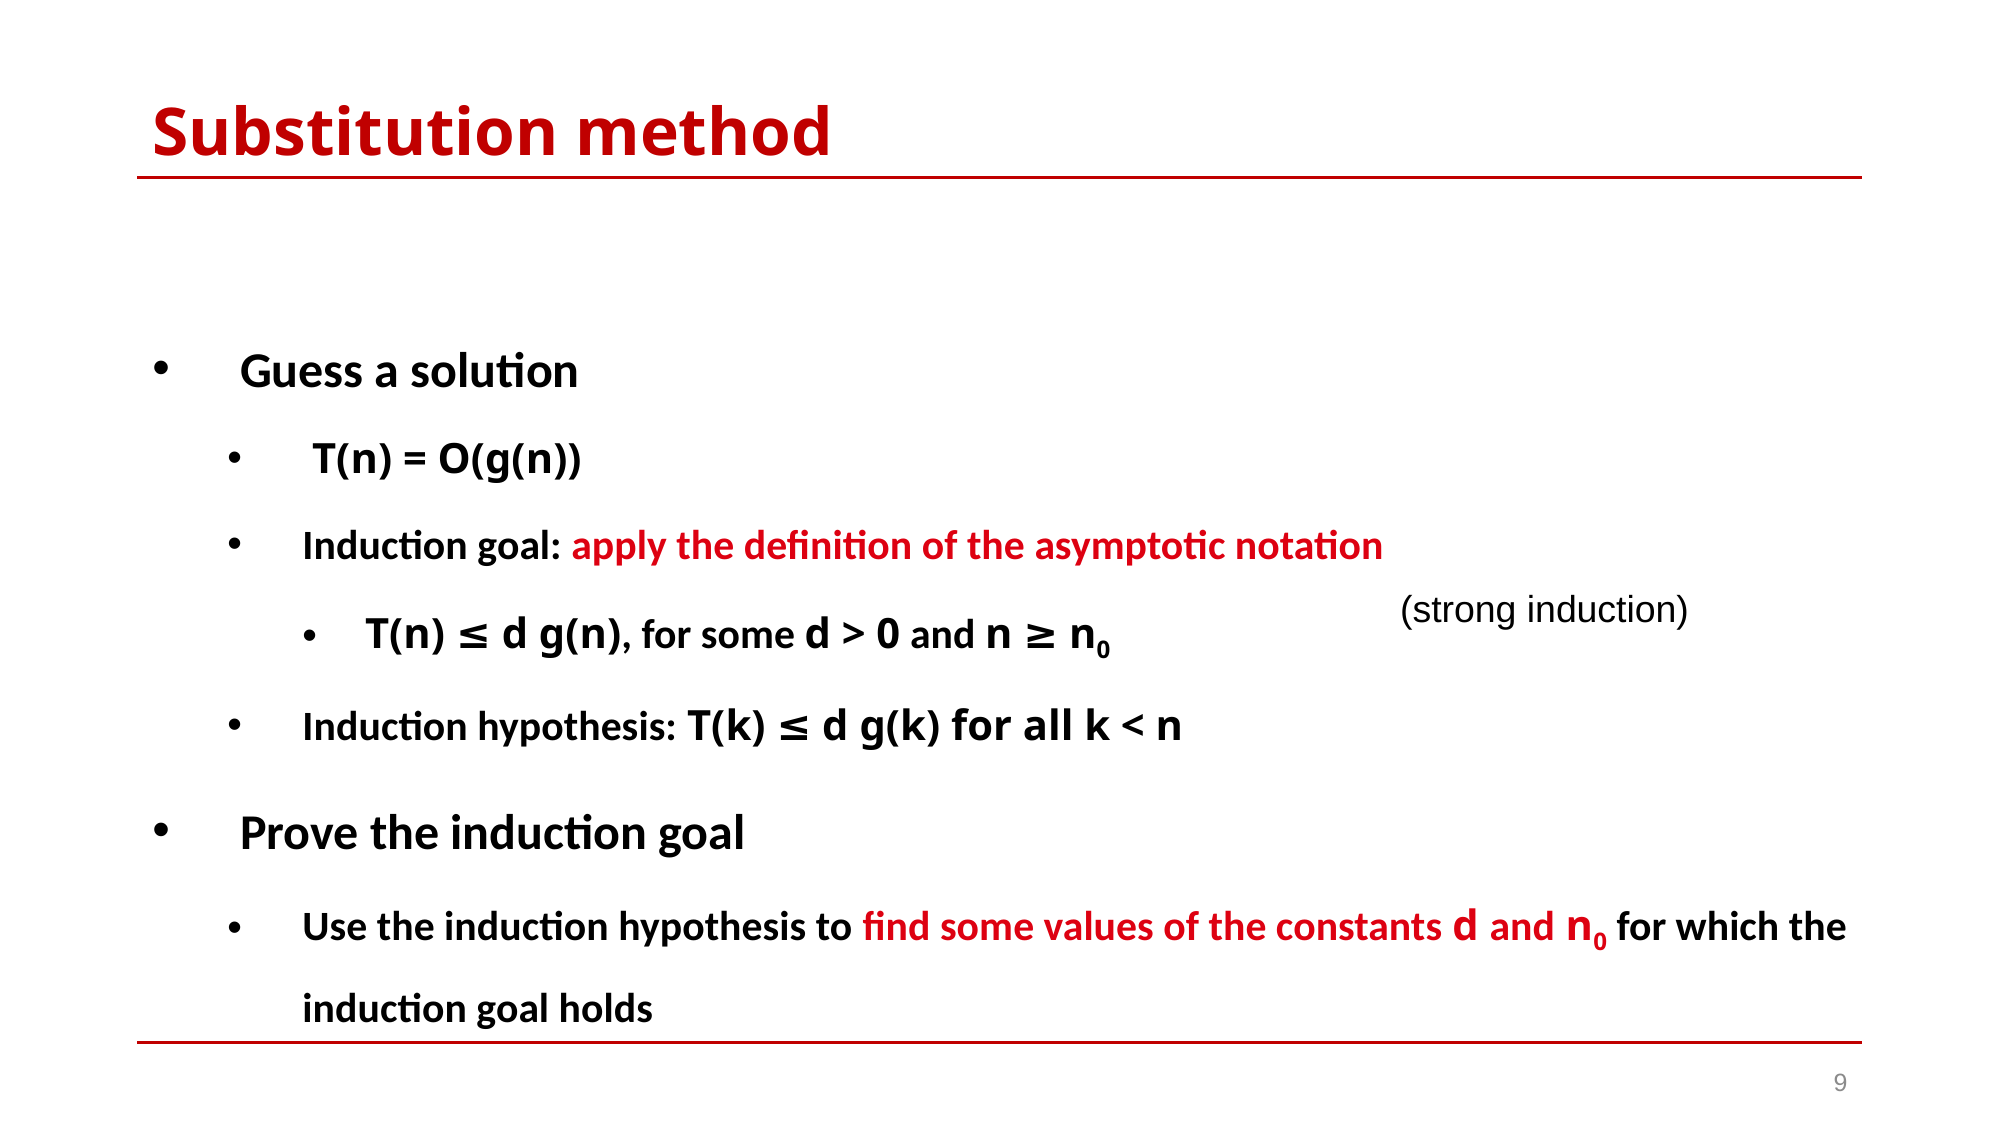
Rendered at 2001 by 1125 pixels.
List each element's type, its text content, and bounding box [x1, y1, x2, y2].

slide_number 9 [1412, 1051, 1863, 1111]
text_box (strong induction) [1385, 577, 1705, 637]
list Guess a solution T(n) = O(g(n)) Induction goal: apply the definition of the asymptotic notation T(n) ≤ d g(n), for some d > 0 and n ≥ n0 Induction hypothesis: T(k) ≤ d g(k) for all k < n Prove the induction goal Use the induction hypothesis to find some values of the constants d and n0 for which the induction goal holds [137, 299, 1863, 1014]
title Substitution method [137, 90, 1863, 178]
